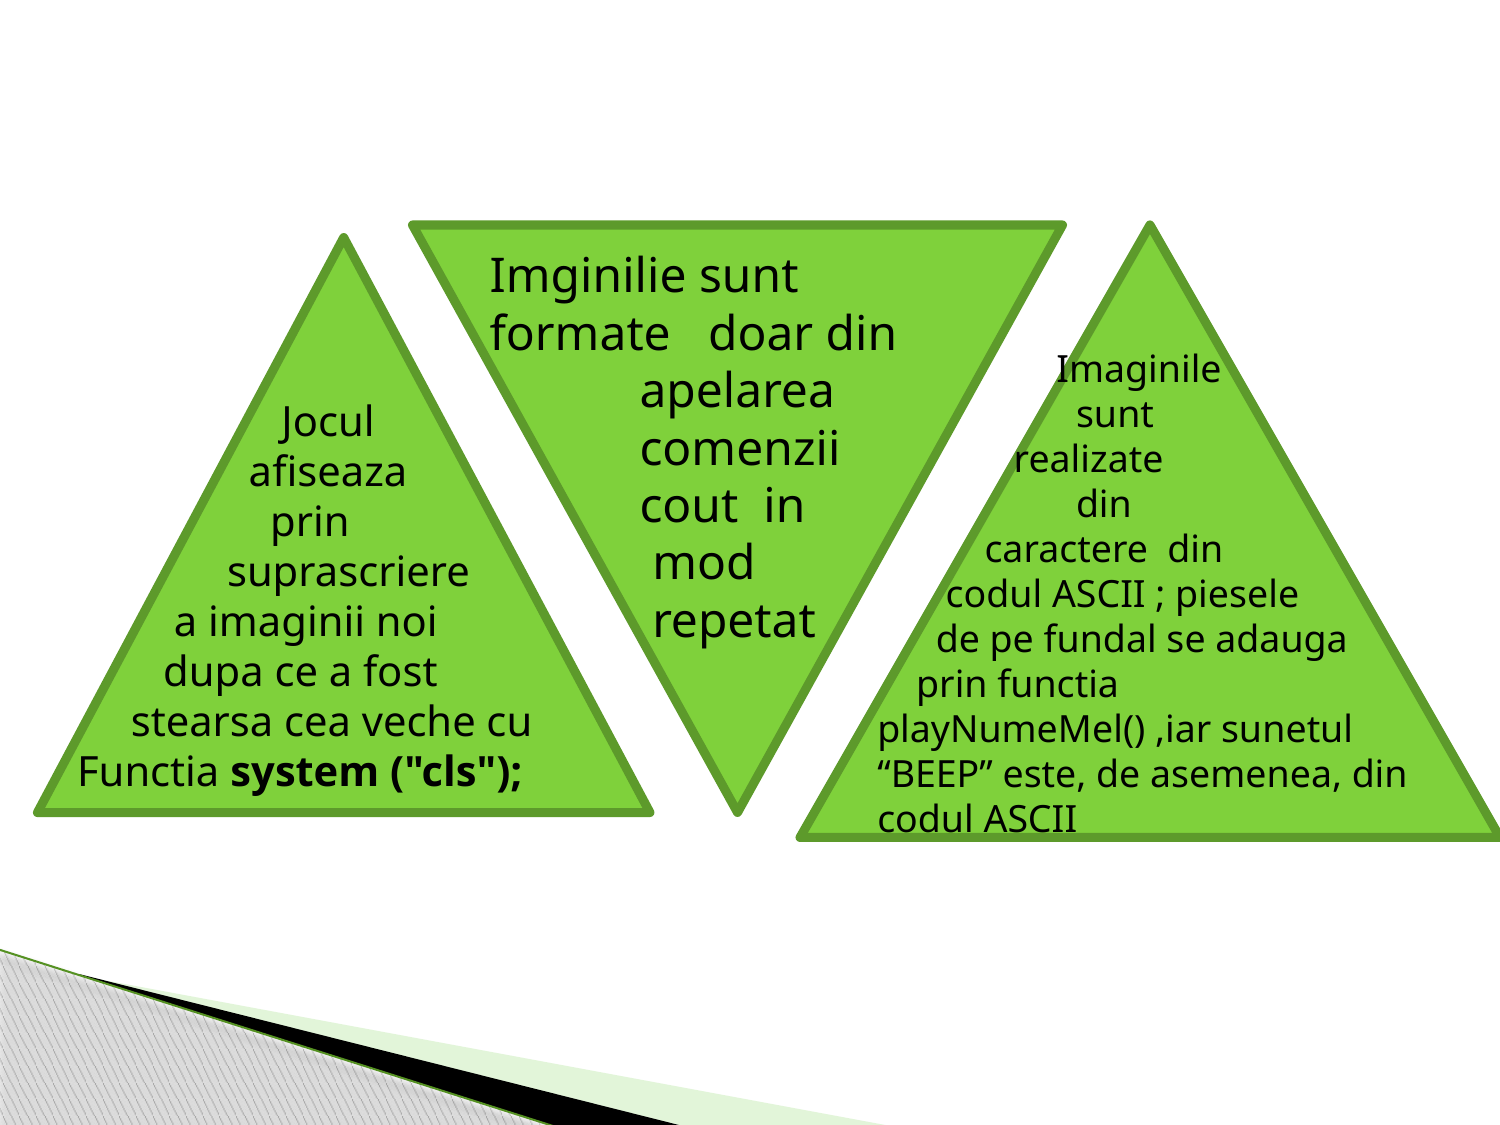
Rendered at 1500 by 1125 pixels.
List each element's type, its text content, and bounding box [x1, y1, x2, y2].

text_box [795, 719, 862, 842]
text_box Imginilie sunt formate doar din apelarea comenzii cout in mod repetat [474, 237, 1000, 655]
text_box [407, 220, 1068, 337]
text_box [1425, 697, 1500, 842]
text_box Imaginile sunt realizate din caractere din codul ASCII ; piesele de pe fundal se adauga prin functia playNumeMel() ,iar sunetul “BEEP” este, de asemenea, din codul ASCII [862, 337, 1425, 848]
text_box Jocul afiseaza prin suprascriere a imaginii noi dupa ce a fost stearsa cea veche cu Functia system ("cls"); [62, 337, 650, 803]
text_box [650, 655, 830, 817]
text_box [1080, 220, 1220, 337]
text_box [285, 233, 402, 337]
text_box [32, 756, 655, 818]
